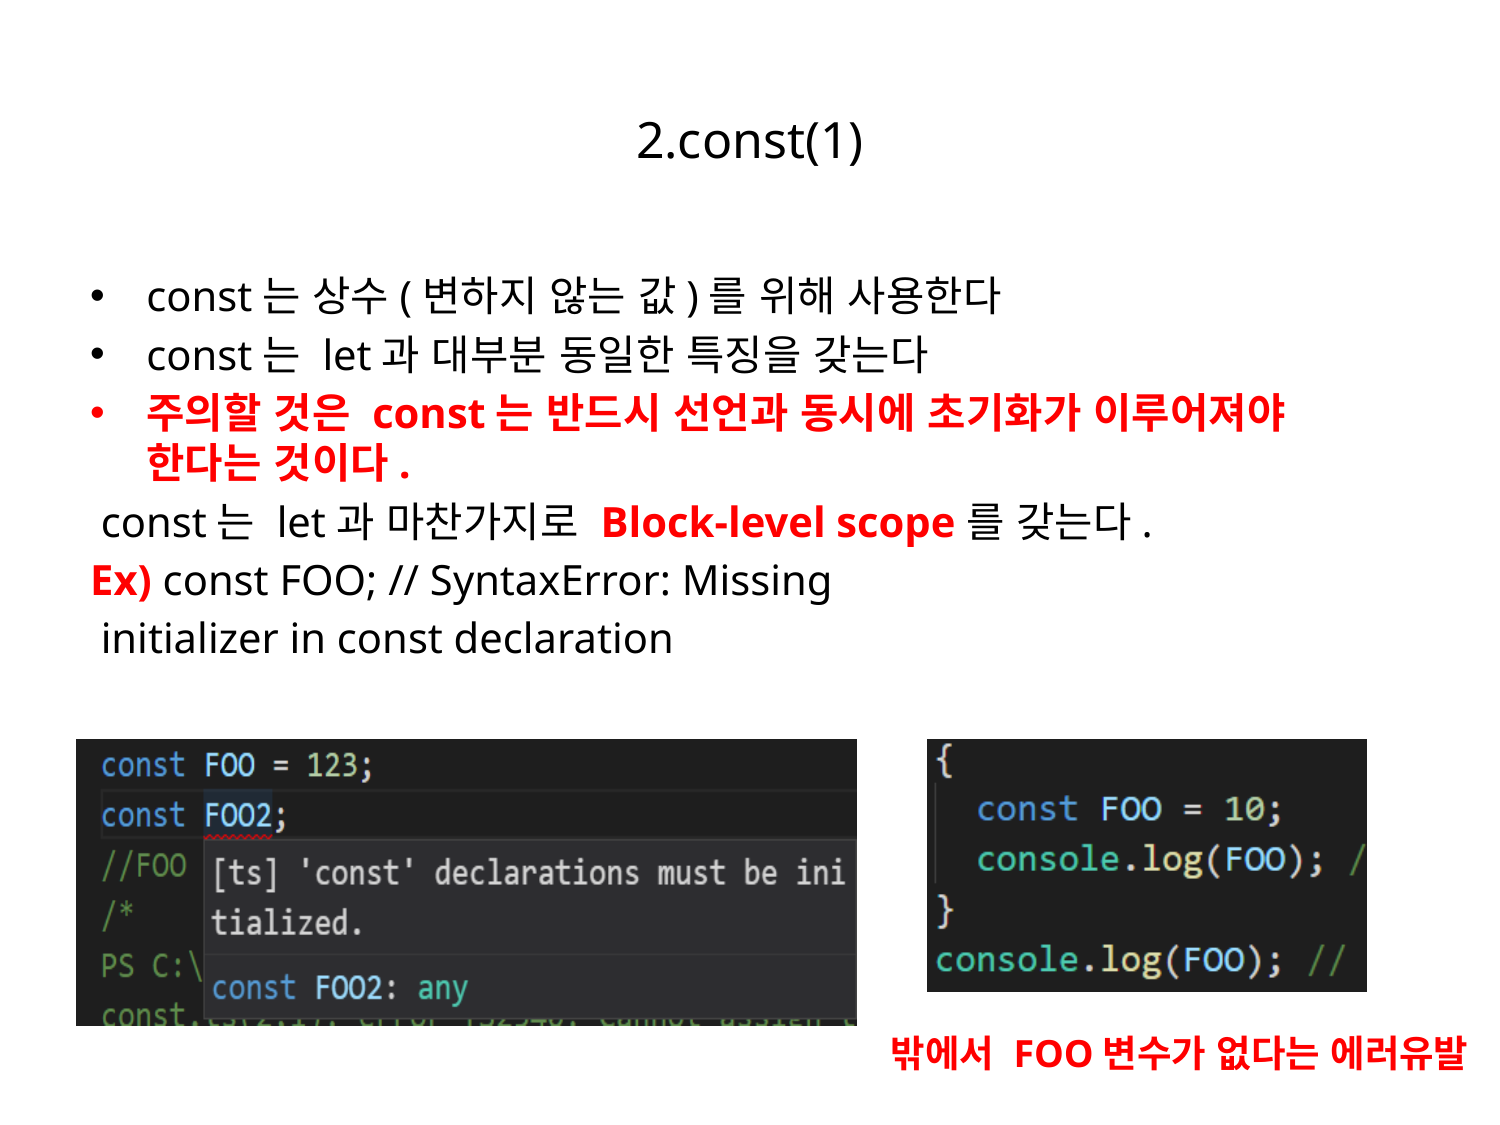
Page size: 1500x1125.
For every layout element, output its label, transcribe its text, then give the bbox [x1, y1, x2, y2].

picture [926, 739, 1367, 992]
text_box 밖에서 FOO변수가 없다는 에러유발 [876, 1023, 1484, 1083]
picture [76, 739, 857, 1026]
list const는 상수(변하지 않는 값)를 위해 사용한다 const는 let과 대부분 동일한 특징을 갖는다 주의할 것은 const는 반드시 선언과 동시에 초기화가 이루어져야 한다는 것이다. const는 let과 마찬가지로 Block-level scope를 갖는다. Ex) const FOO; // SyntaxError: Missing initializer in const declaration [75, 262, 1425, 1005]
title 2.const(1) [75, 45, 1425, 233]
